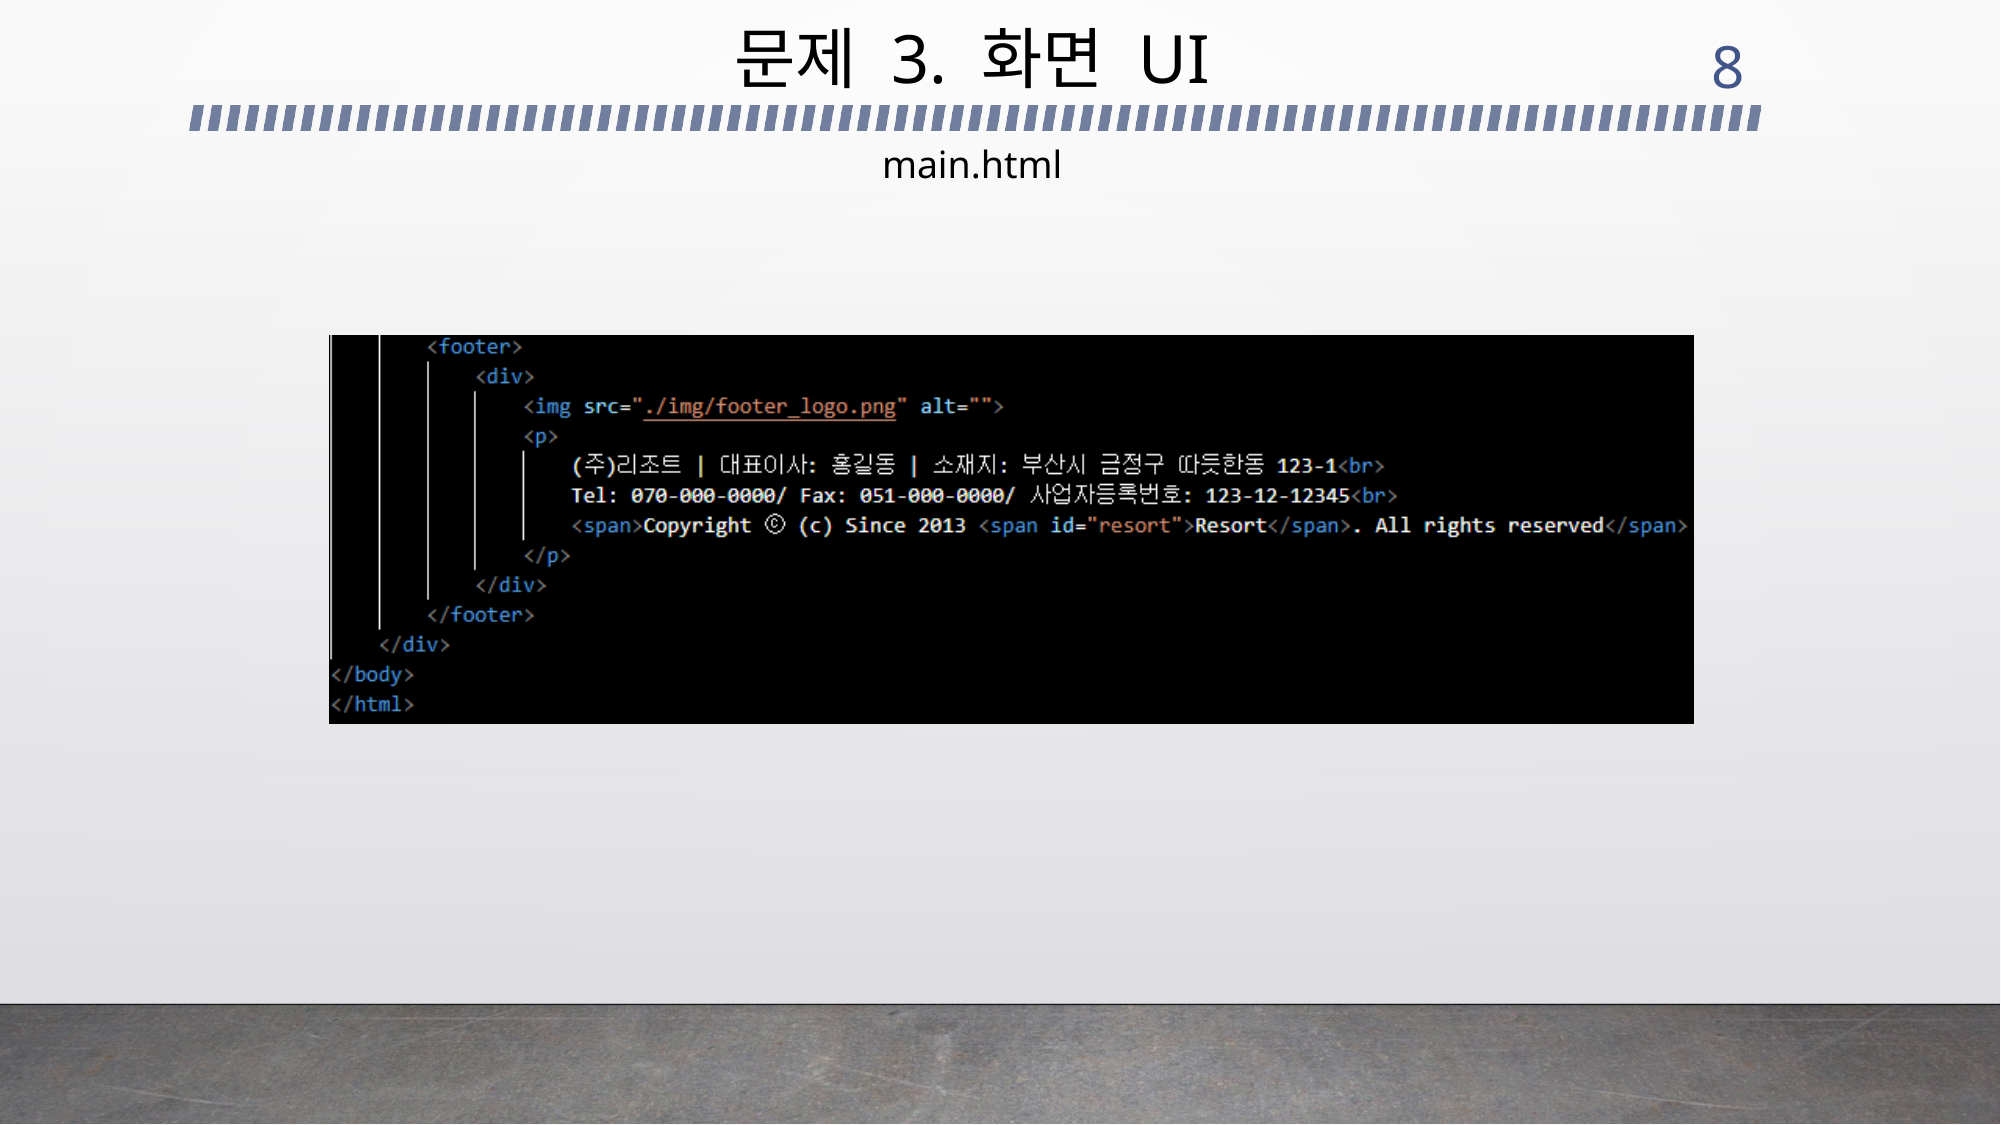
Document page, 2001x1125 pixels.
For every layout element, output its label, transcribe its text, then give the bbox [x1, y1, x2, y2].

slide_number 8 [1626, 22, 1760, 106]
title 문제 3. 화면 UI [184, 0, 1760, 134]
text_box main.html [509, 133, 1435, 193]
picture [0, 1004, 2000, 1124]
picture [328, 335, 1694, 724]
